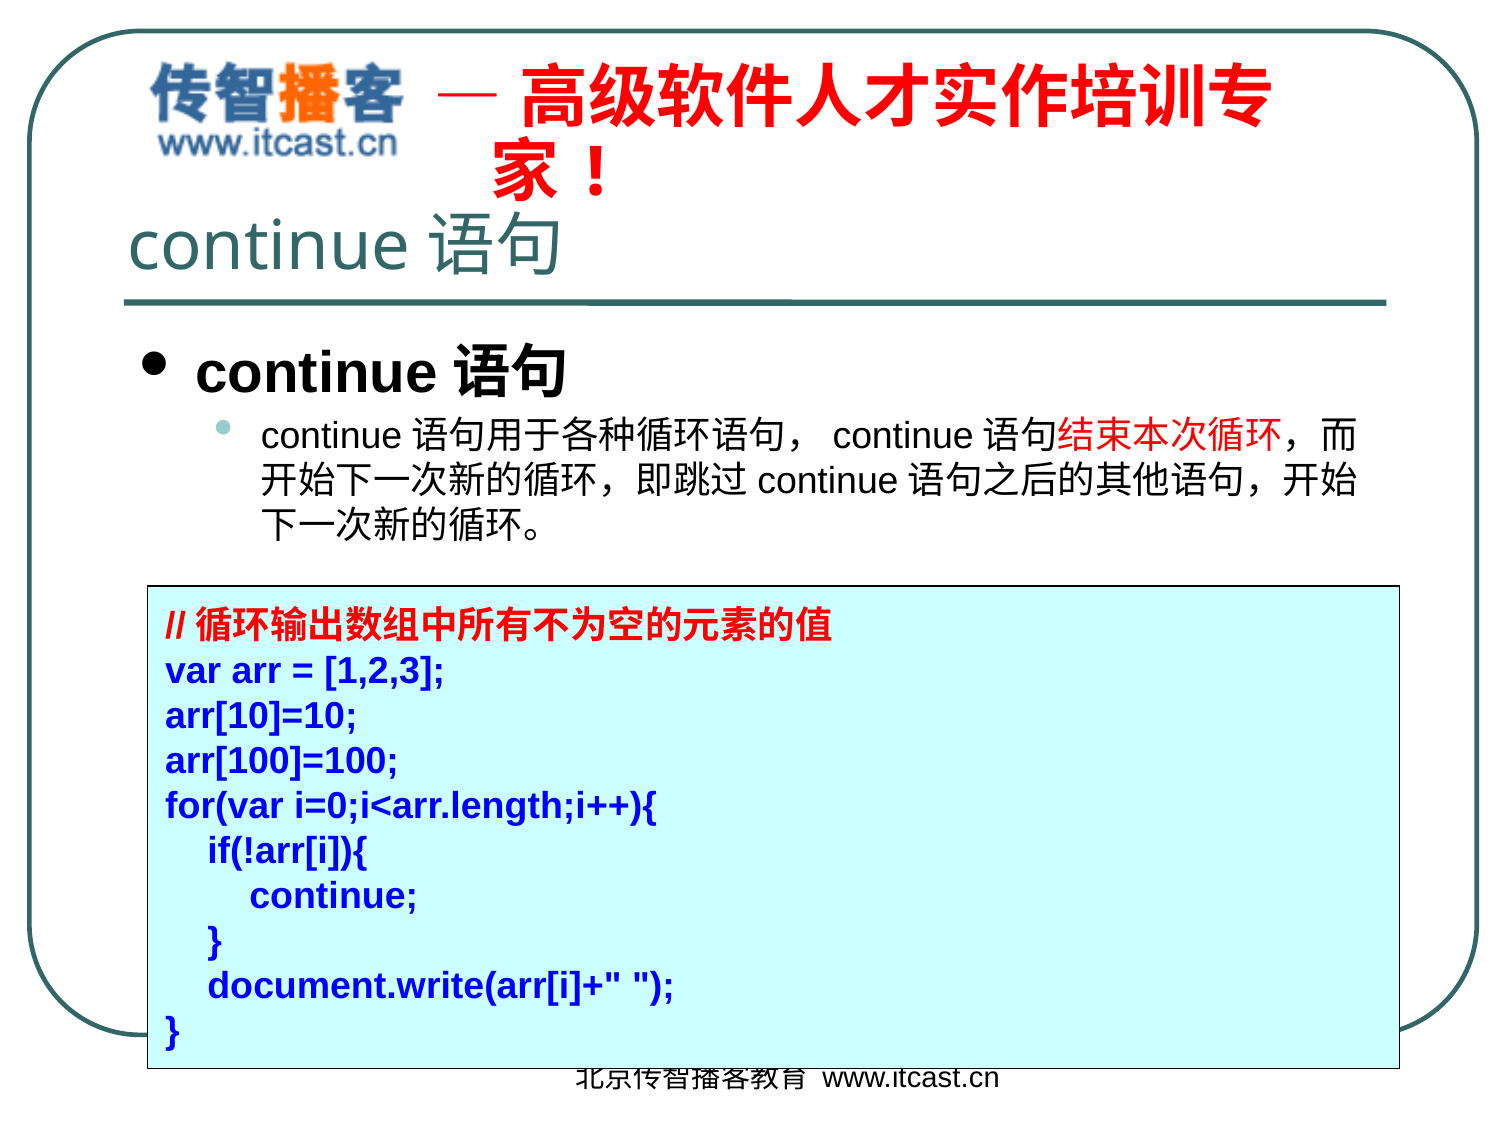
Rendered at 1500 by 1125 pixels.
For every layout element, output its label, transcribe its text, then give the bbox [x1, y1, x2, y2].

list continue语句 continue语句用于各种循环语句，continue语句结束本次循环，而开始下一次新的循环，即跳过continue语句之后的其他语句，开始下一次新的循环。 [123, 326, 1387, 999]
title continue语句 [111, 54, 1375, 292]
text_box //循环输出数组中所有不为空的元素的值 var arr = [1,2,3]; arr[10]=10; arr[100]=100; for(var i=0;i<arr.length;i++){ if(!arr[i]){ continue; } document.write(arr[i]+" "); } [147, 586, 1400, 1069]
